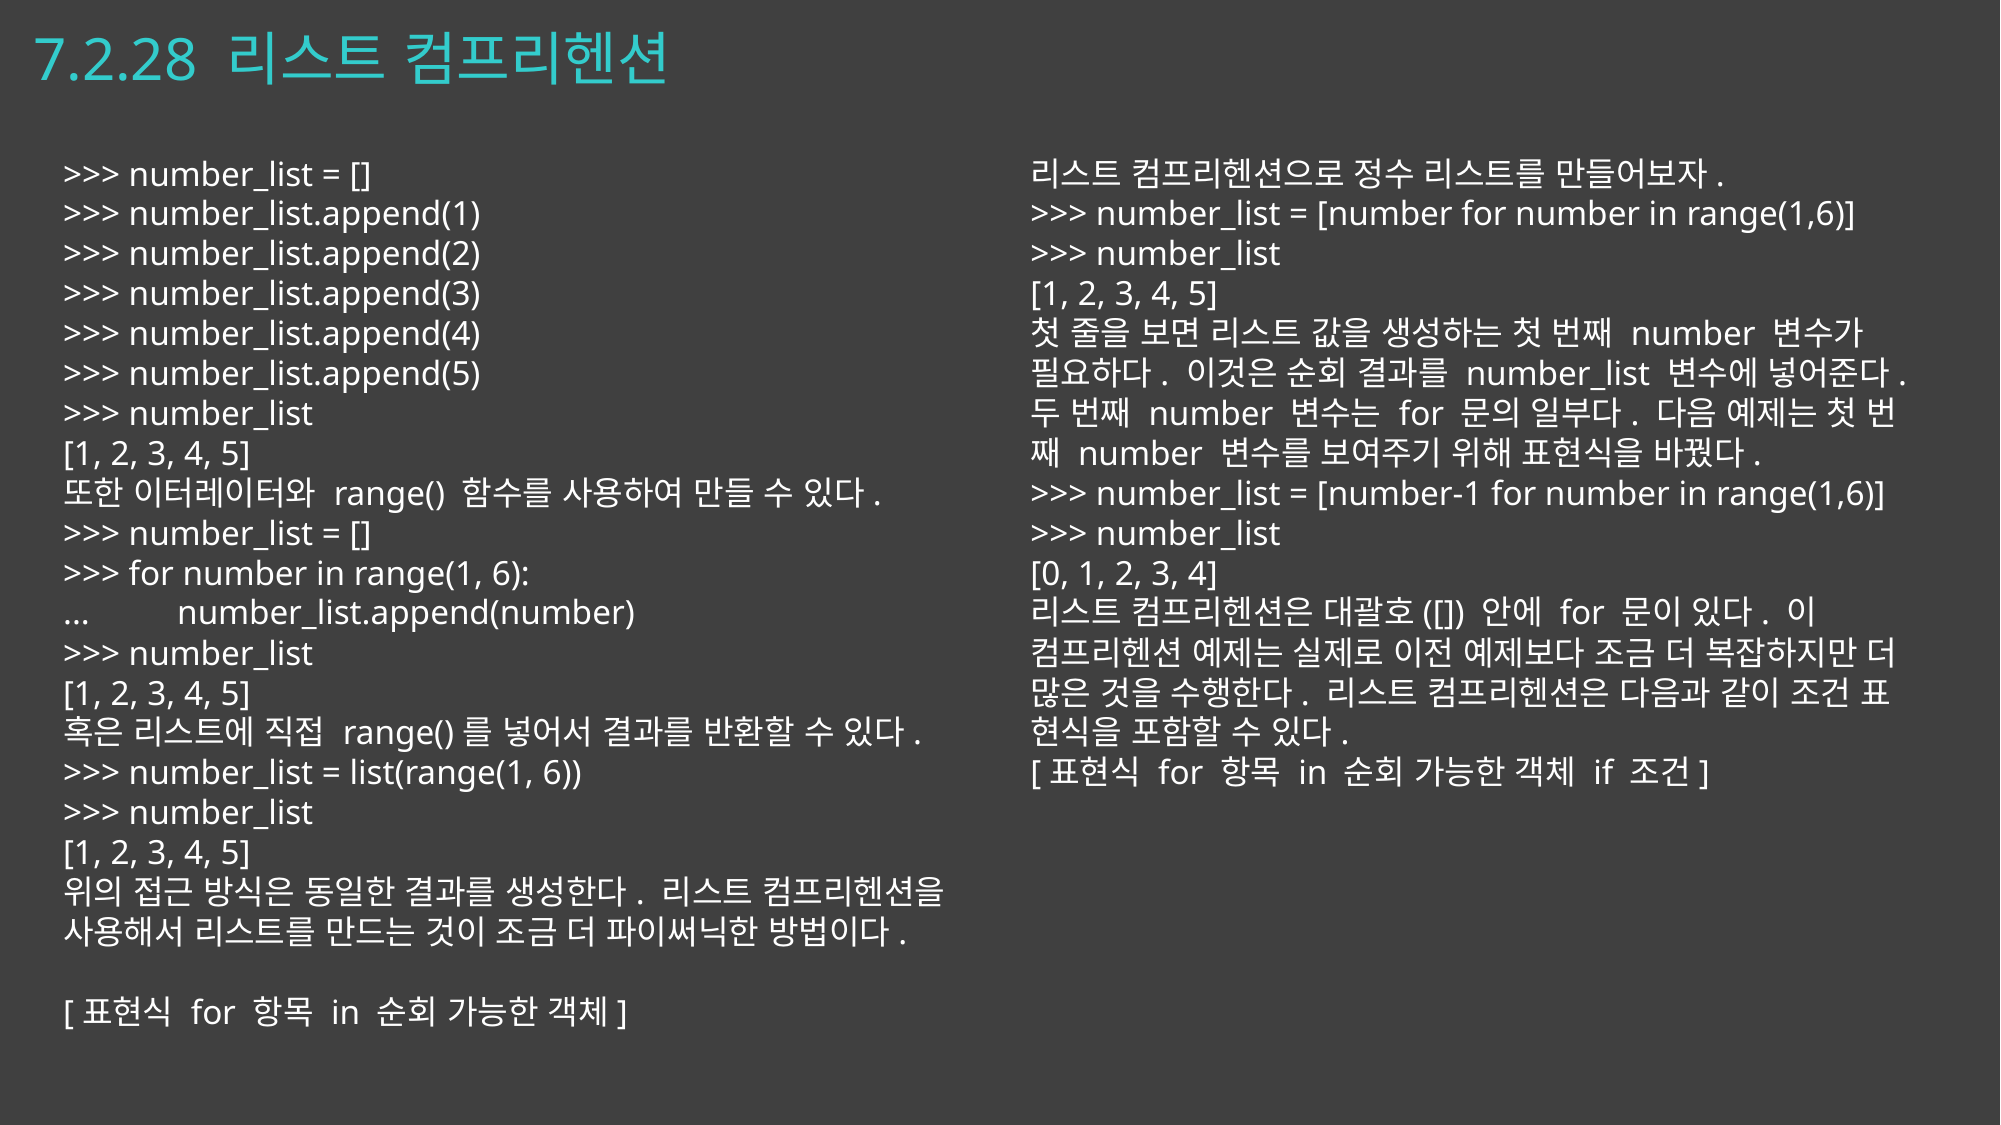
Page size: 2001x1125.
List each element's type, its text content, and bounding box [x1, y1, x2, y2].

text_box >>> number_list = [] >>> number_list.append(1) >>> number_list.append(2) >>> number_list.append(3) >>> number_list.append(4) >>> number_list.append(5) >>> number_list [1, 2, 3, 4, 5] 또한 이터레이터와 range() 함수를 사용하여 만들 수 있다. >>> number_list = [] >>> for number in range(1, 6): ... number_list.append(number) >>> number_list [1, 2, 3, 4, 5] 혹은 리스트에 직접 range()를 넣어서 결과를 반환할 수 있다. >>> number_list = list(range(1, 6)) >>> number_list [1, 2, 3, 4, 5] 위의 접근 방식은 동일한 결과를 생성한다. 리스트 컴프리헨션을 사용해서 리스트를 만드는 것이 조금 더 파이써닉한 방법이다. [표현식 for 항목 in 순회 가능한 객체] [48, 145, 985, 1039]
text_box 리스트 컴프리헨션으로 정수 리스트를 만들어보자. >>> number_list = [number for number in range(1,6)] >>> number_list [1, 2, 3, 4, 5] 첫 줄을 보면 리스트 값을 생성하는 첫 번째 number 변수가 필요하다. 이것은 순회 결과를 number_list 변수에 넣어준다. 두 번째 number 변수는 for 문의 일부다. 다음 예제는 첫 번 째 number 변수를 보여주기 위해 표현식을 바꿨다. >>> number_list = [number-1 for number in range(1,6)] >>> number_list [0, 1, 2, 3, 4] 리스트 컴프리헨션은 대괄호([]) 안에 for 문이 있다. 이 컴프리헨션 예제는 실제로 이전 예제보다 조금 더 복잡하지만 더 많은 것을 수행한다. 리스트 컴프리헨션은 다음과 같이 조건 표 현식을 포함할 수 있다. [표현식 for 항목 in 순회 가능한 객체 if 조건] [1015, 145, 1938, 799]
title 7.2.28 리스트 컴프리헨션 [18, 22, 1181, 101]
